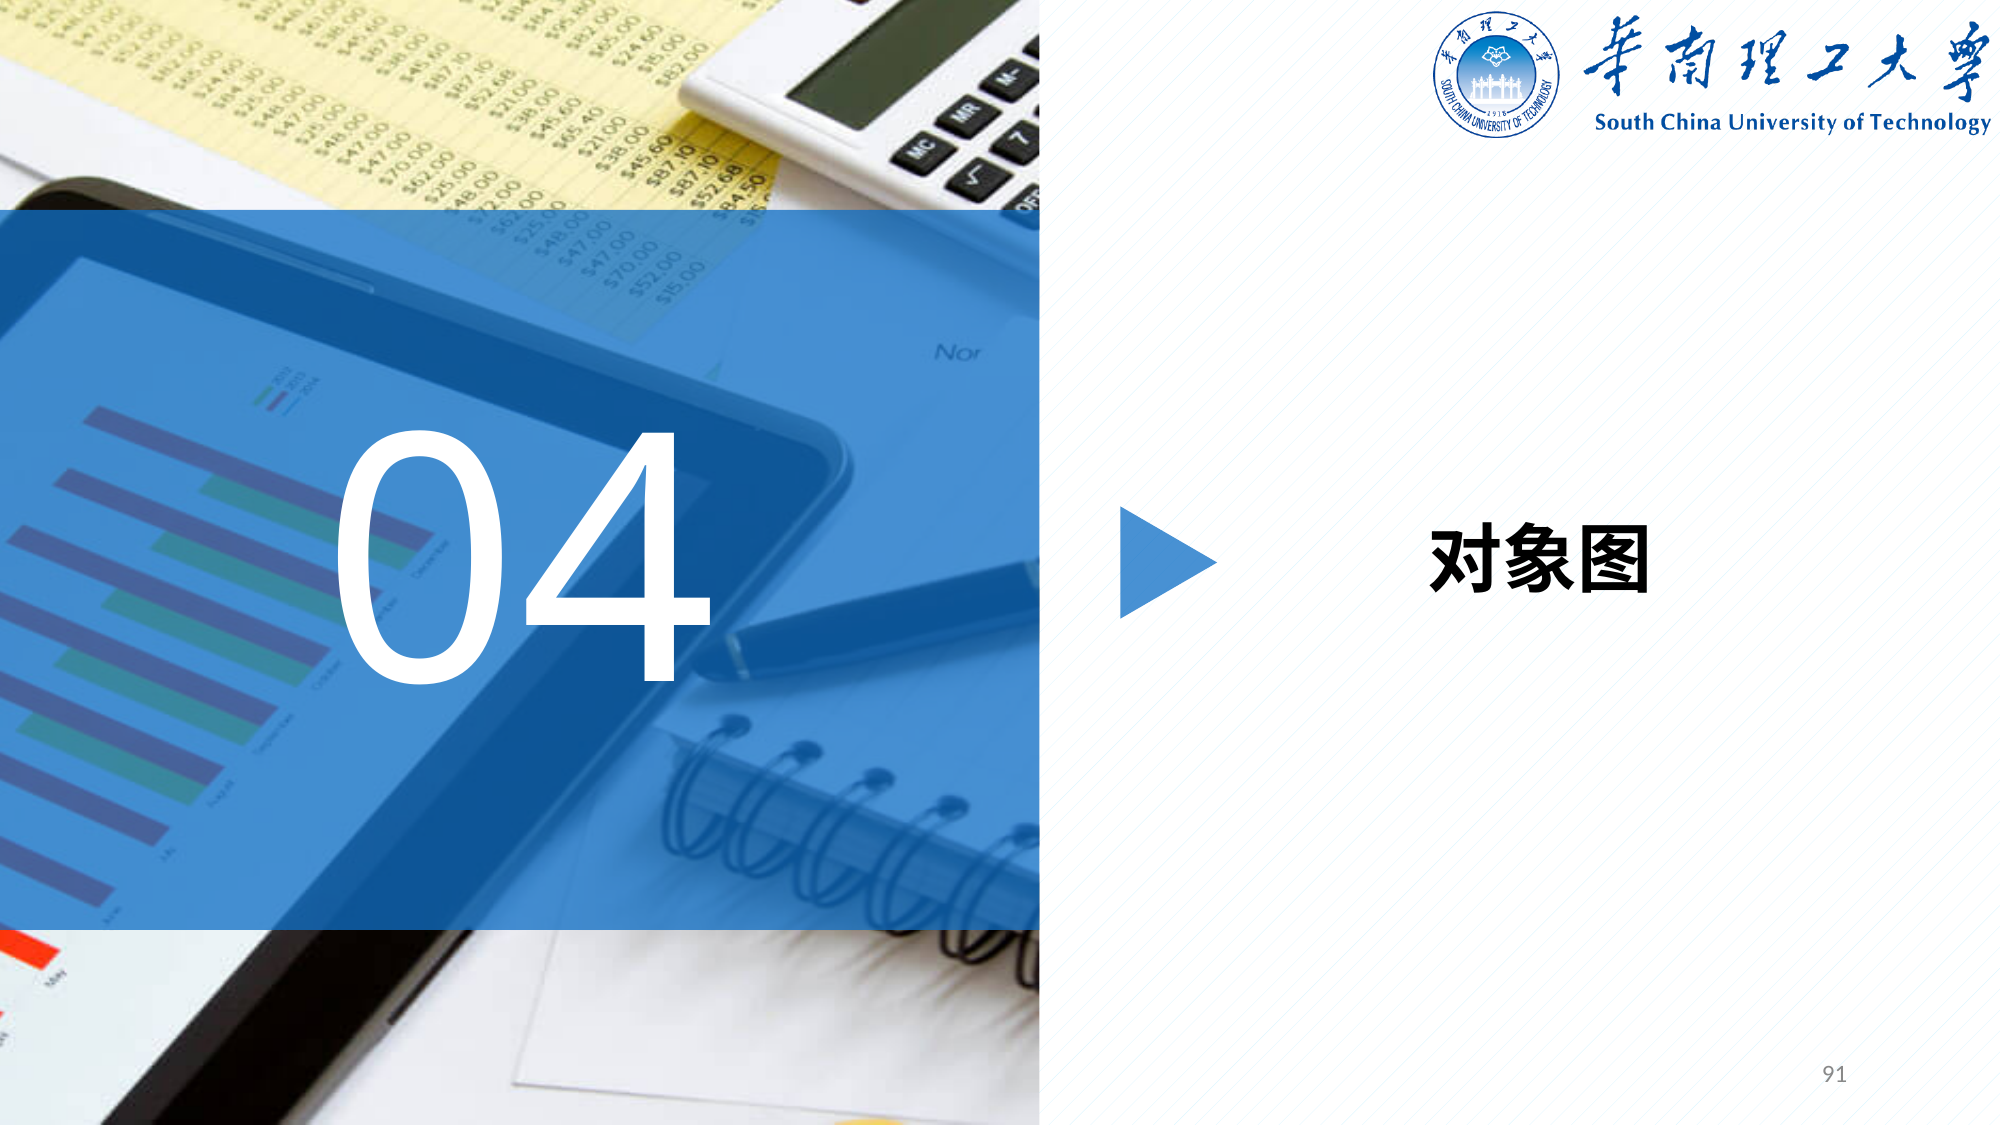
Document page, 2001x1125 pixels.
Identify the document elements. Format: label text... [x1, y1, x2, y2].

text_box [0, 0, 1040, 209]
text_box 对象图 [1127, 448, 1953, 677]
text_box 04 [0, 209, 1040, 930]
slide_number 91 [1412, 1042, 1863, 1103]
text_box [0, 930, 1040, 1125]
text_box [1119, 504, 1220, 621]
picture [1433, 11, 1991, 138]
